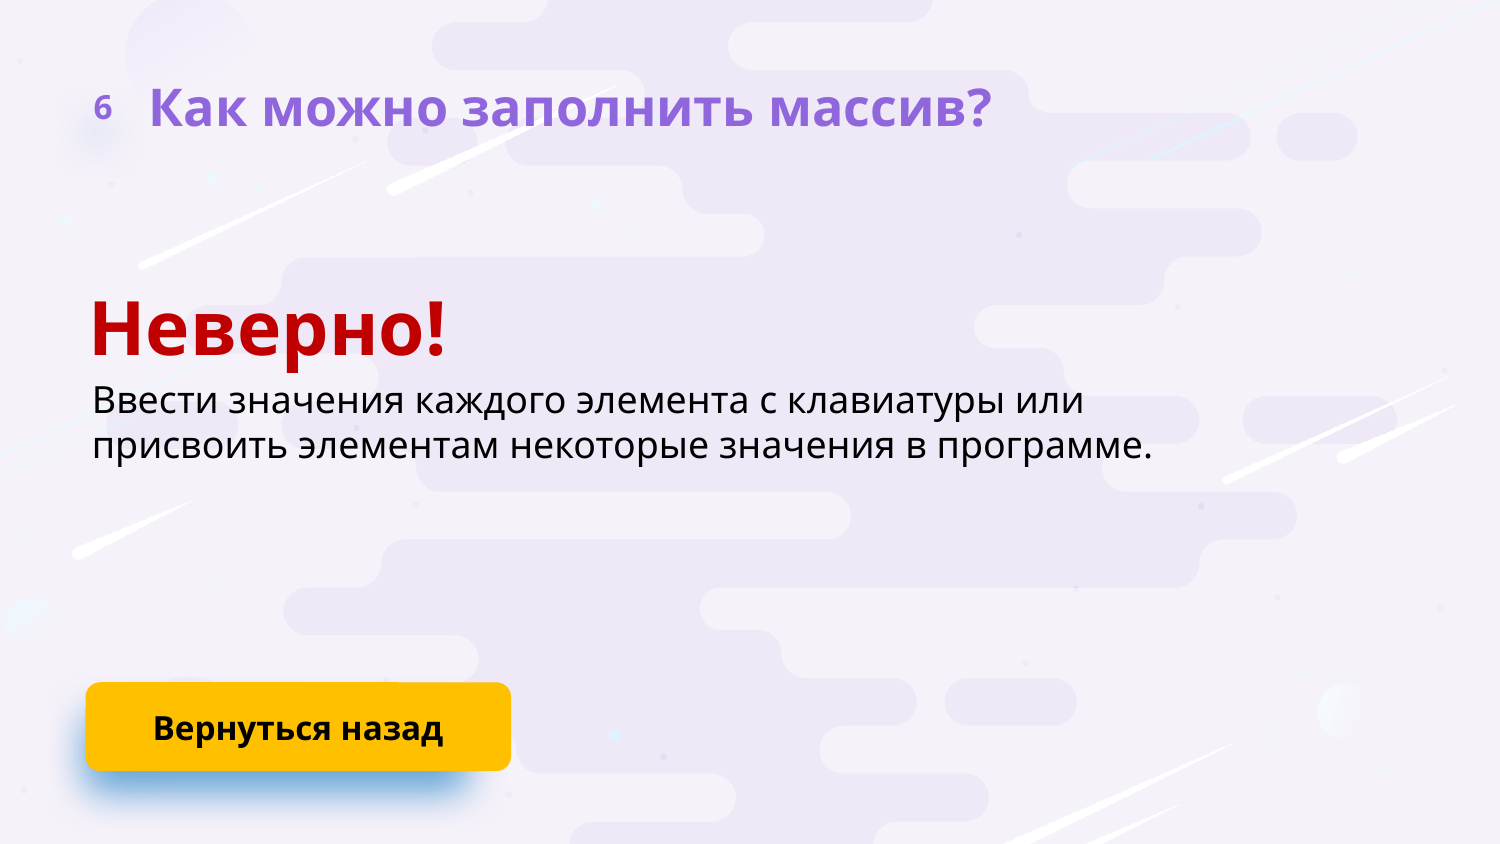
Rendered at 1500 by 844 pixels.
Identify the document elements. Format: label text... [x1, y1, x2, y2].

text_box Ввести значения каждого элемента с клавиатуры или присвоить элементам некоторые значения в программе. [71, 376, 1284, 467]
text_box Вернуться назад [84, 681, 513, 773]
text_box 6 [57, 60, 149, 152]
picture [0, 0, 1500, 844]
text_box Неверно! [88, 275, 508, 371]
text_box Как можно заполнить массив? [148, 70, 1471, 137]
